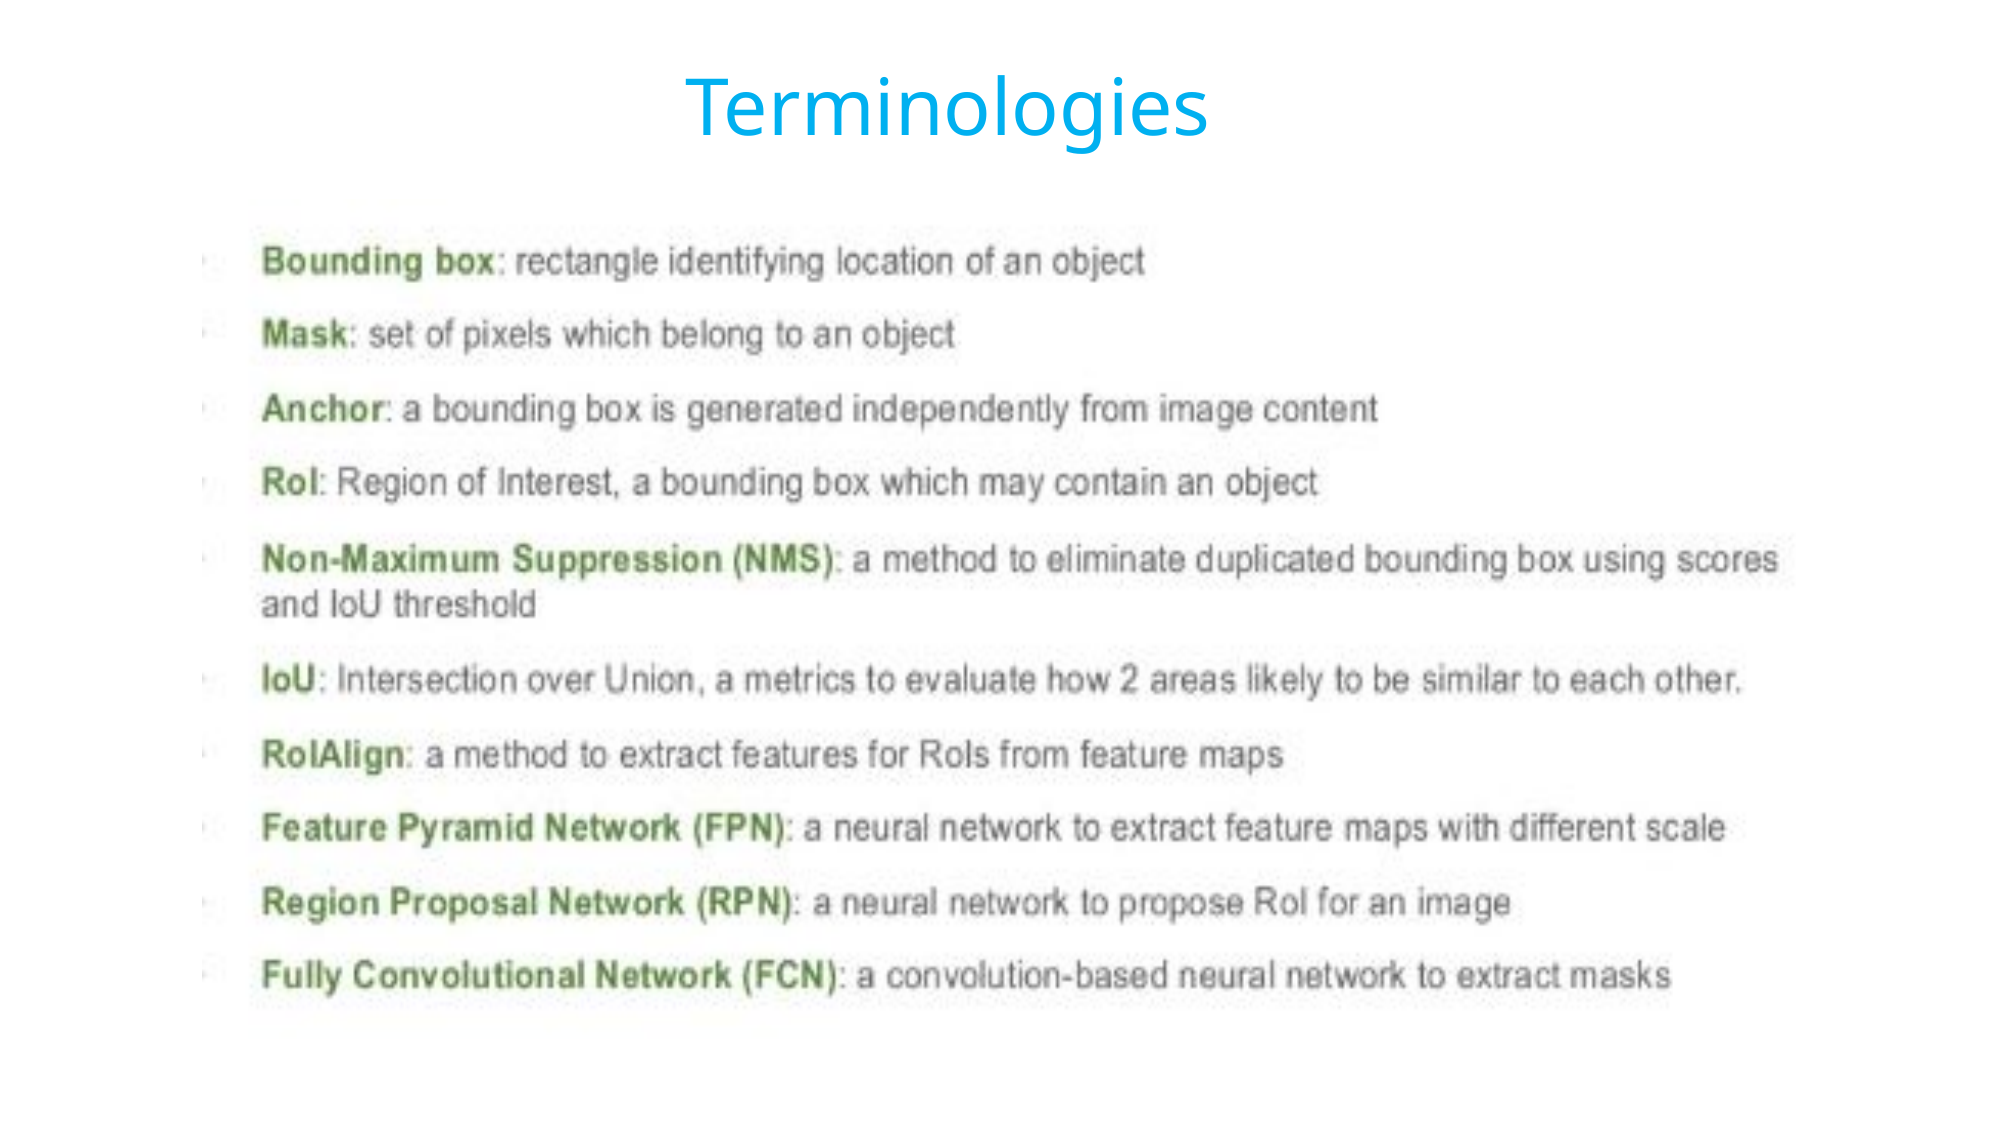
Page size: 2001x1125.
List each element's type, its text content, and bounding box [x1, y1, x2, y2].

title Terminologies [137, 59, 1863, 161]
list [202, 199, 1866, 1066]
